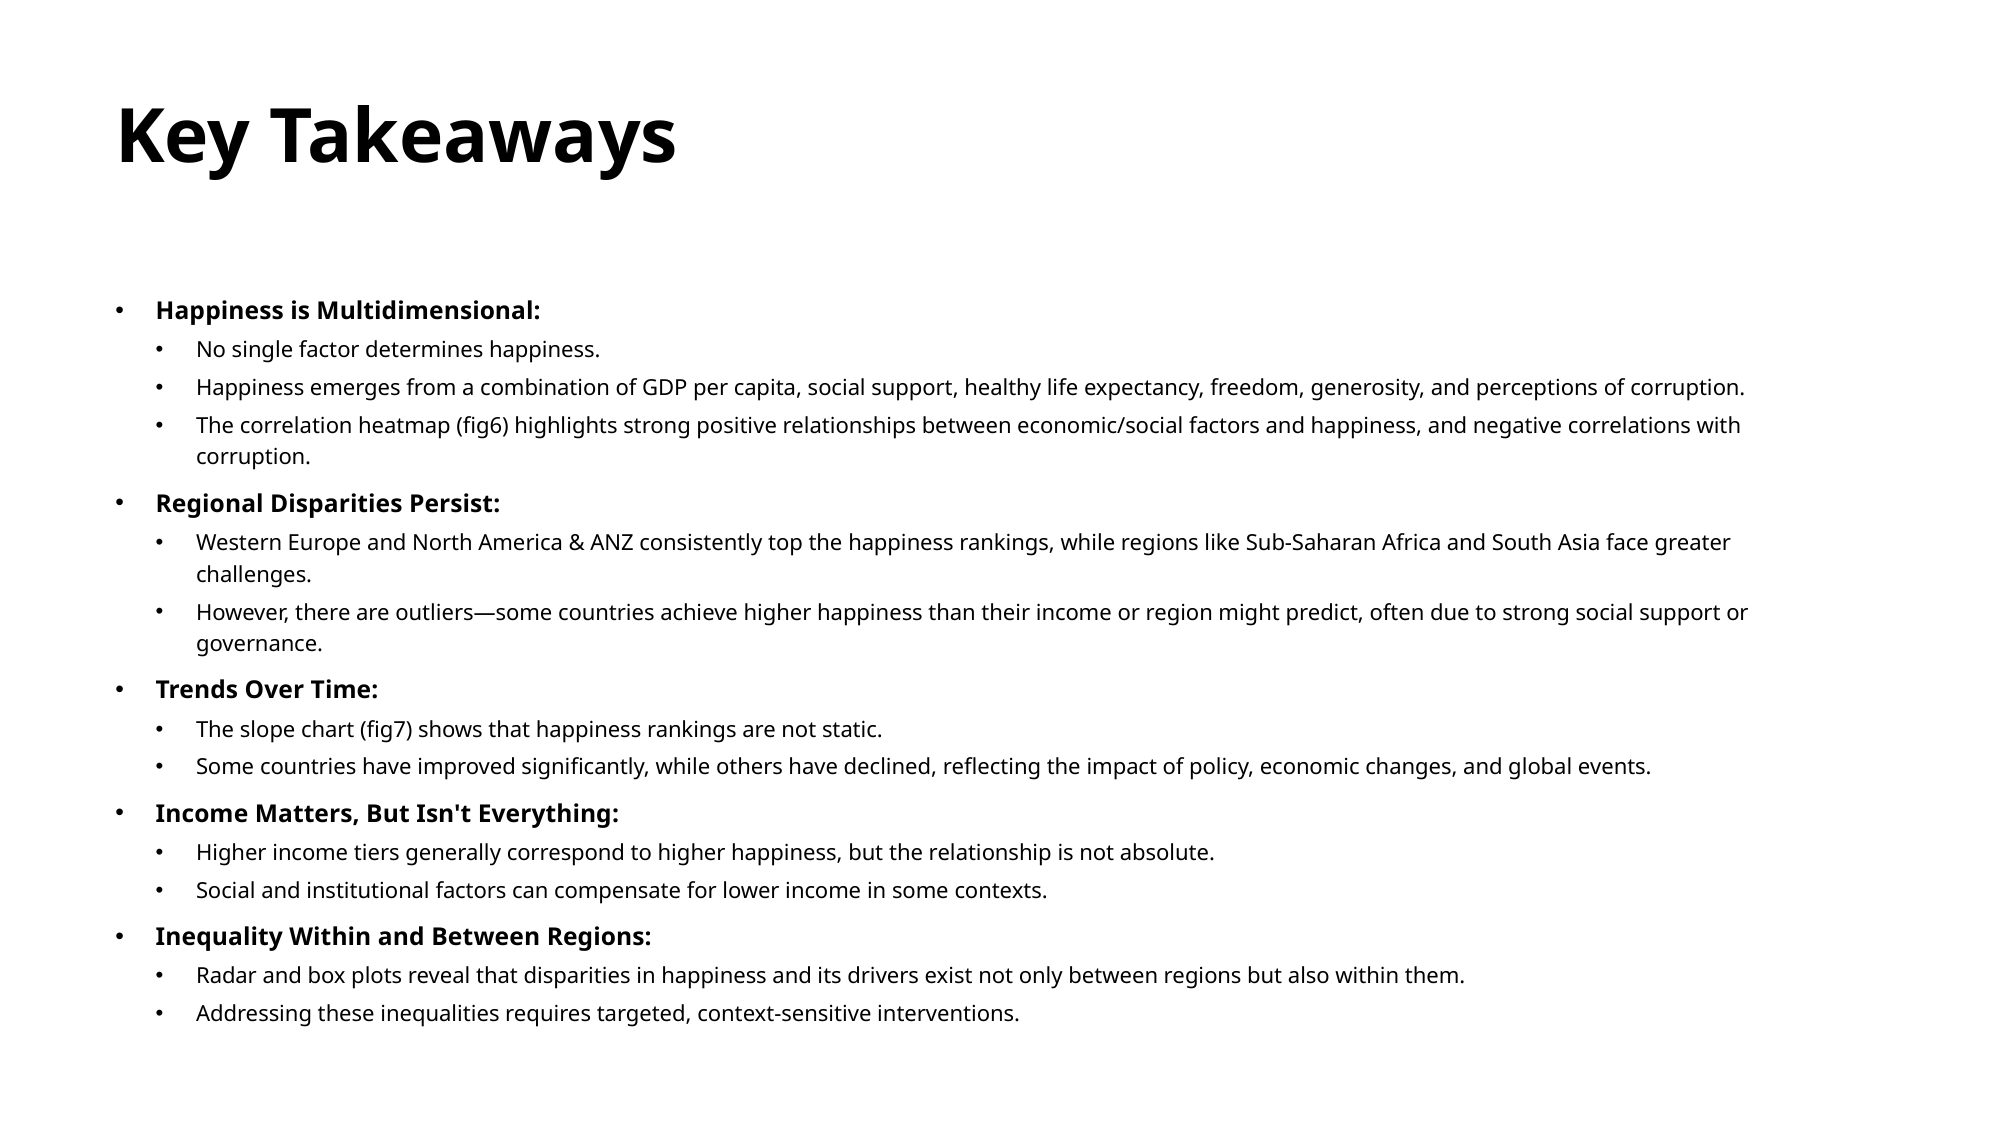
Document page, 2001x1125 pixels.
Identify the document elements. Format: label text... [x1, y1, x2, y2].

title Key Takeaways [100, 90, 1849, 276]
list Happiness is Multidimensional: No single factor determines happiness. Happiness emerges from a combination of GDP per capita, social support, healthy life expectancy, freedom, generosity, and perceptions of corruption. The correlation heatmap (fig6) highlights strong positive relationships between economic/social factors and happiness, and negative correlations with corruption. Regional Disparities Persist: Western Europe and North America & ANZ consistently top the happiness rankings, while regions like Sub-Saharan Africa and South Asia face greater challenges. However, there are outliers—some countries achieve higher happiness than their income or region might predict, often due to strong social support or governance. Trends Over Time: The slope chart (fig7) shows that happiness rankings are not static. Some countries have improved significantly, while others have declined, reflecting the impact of policy, economic changes, and global events. Income Matters, But Isn't Everything: Higher income tiers generally correspond to higher happiness, but the relationship is not absolute. Social and institutional factors can compensate for lower income in some contexts. Inequality Within and Between Regions: Radar and box plots reveal that disparities in happiness and its drivers exist not only between regions but also within them. Addressing these inequalities requires targeted, context-sensitive interventions. [100, 281, 1849, 1035]
